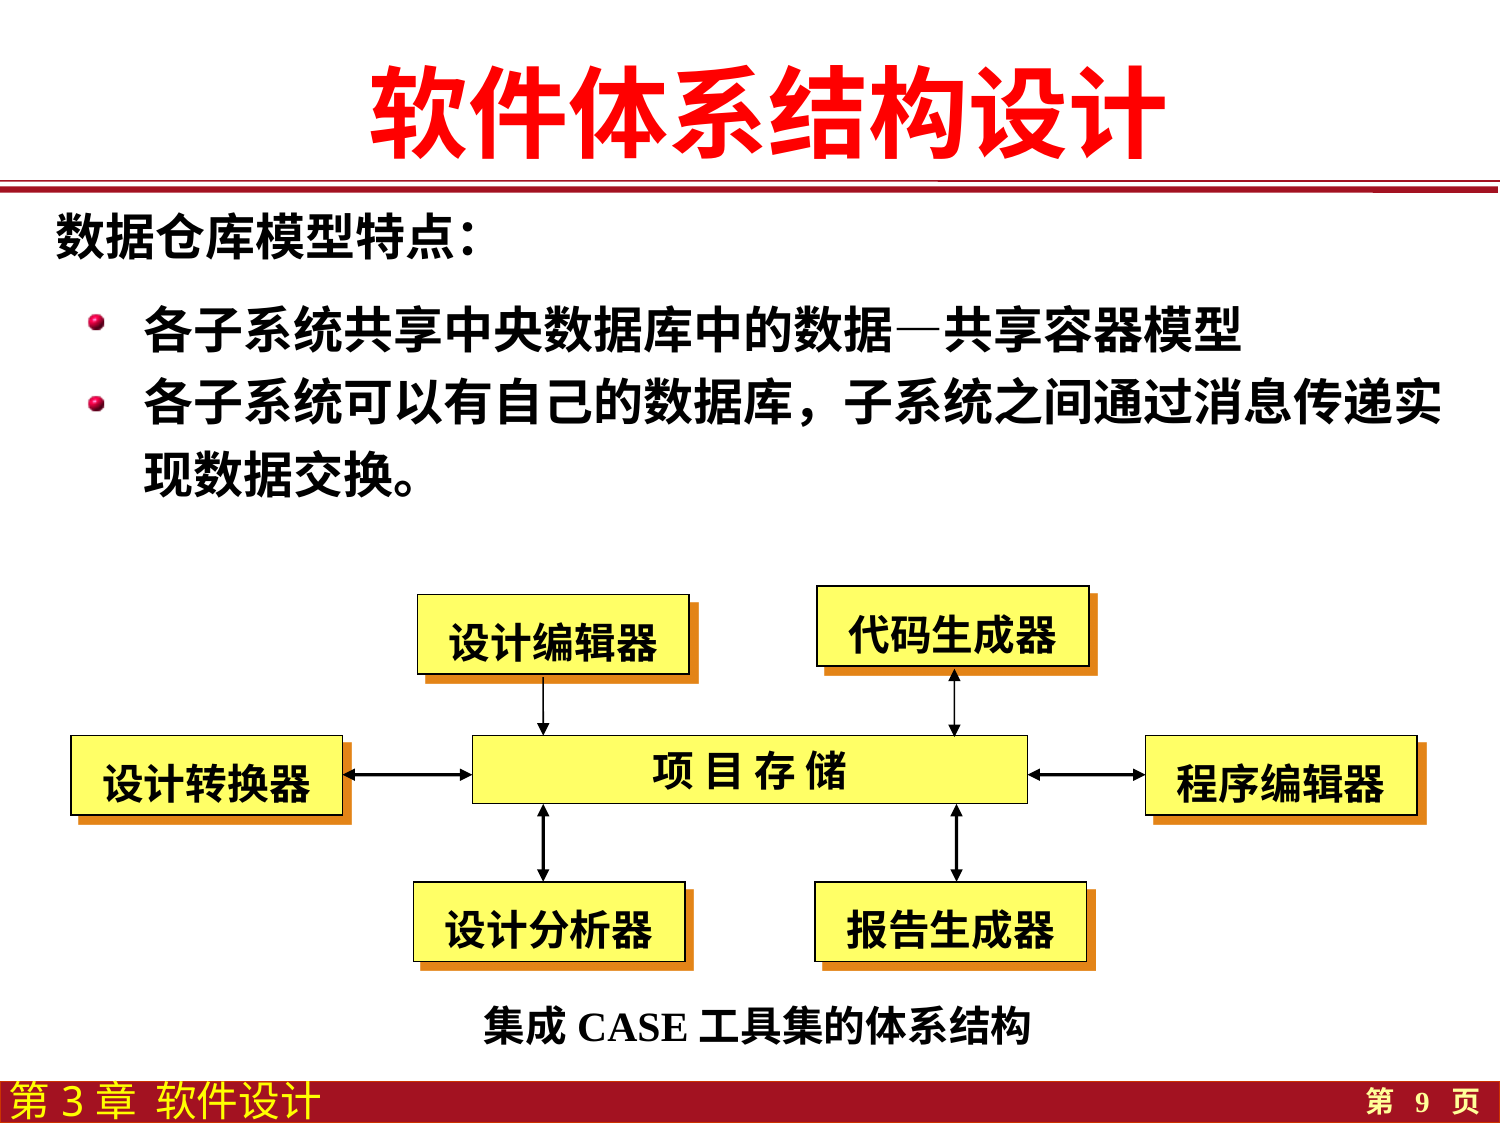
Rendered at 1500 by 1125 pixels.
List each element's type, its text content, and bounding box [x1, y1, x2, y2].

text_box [70, 585, 1418, 1059]
text_box 各子系统共享中央数据库中的数据—共享容器模型 各子系统可以有自己的数据库，子系统之间通过消息传递实 现数据交换。 [82, 290, 1459, 511]
picture [85, 311, 109, 334]
text_box 数据仓库模型特点： [40, 197, 1407, 273]
picture [85, 392, 109, 416]
text_box 软件体系结构设计 [349, 87, 1188, 154]
